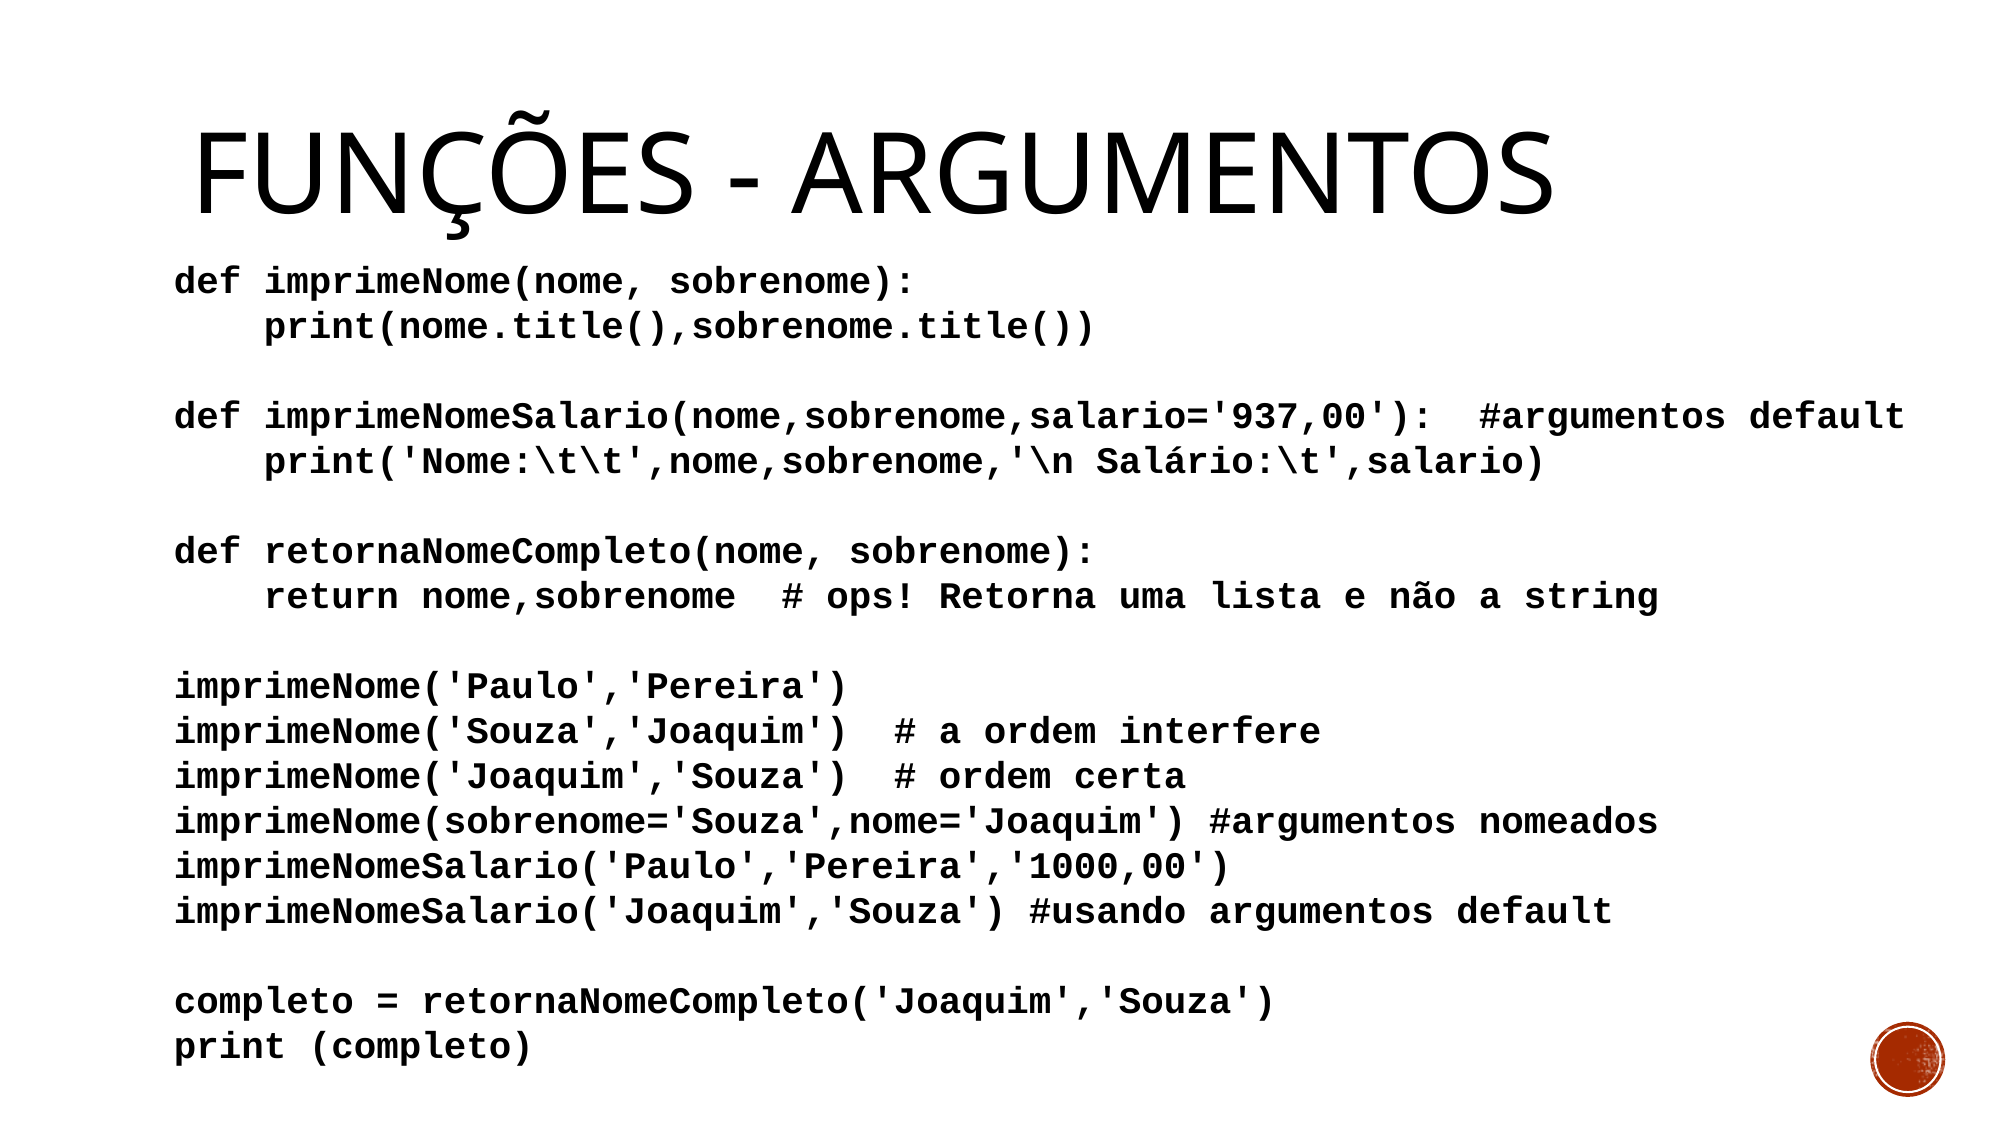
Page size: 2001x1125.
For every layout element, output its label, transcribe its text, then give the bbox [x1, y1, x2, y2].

title Funções - ARGUMENTOS [175, 79, 1826, 249]
text_box def imprimeNome(nome, sobrenome): print(nome.title(),sobrenome.title()) def imprimeNomeSalario(nome,sobrenome,salario='937,00'): #argumentos default print('Nome:\t\t',nome,sobrenome,'\n Salário:\t',salario) def retornaNomeCompleto(nome, sobrenome): return nome,sobrenome # ops! Retorna uma lista e não a string imprimeNome('Paulo','Pereira') imprimeNome('Souza','Joaquim') # a ordem interfere imprimeNome('Joaquim','Souza') # ordem certa imprimeNome(sobrenome='Souza',nome='Joaquim') #argumentos nomeados imprimeNomeSalario('Paulo','Pereira','1000,00') imprimeNomeSalario('Joaquim','Souza') #usando argumentos default completo = retornaNomeCompleto('Joaquim','Souza') print (completo) [159, 249, 1963, 1074]
